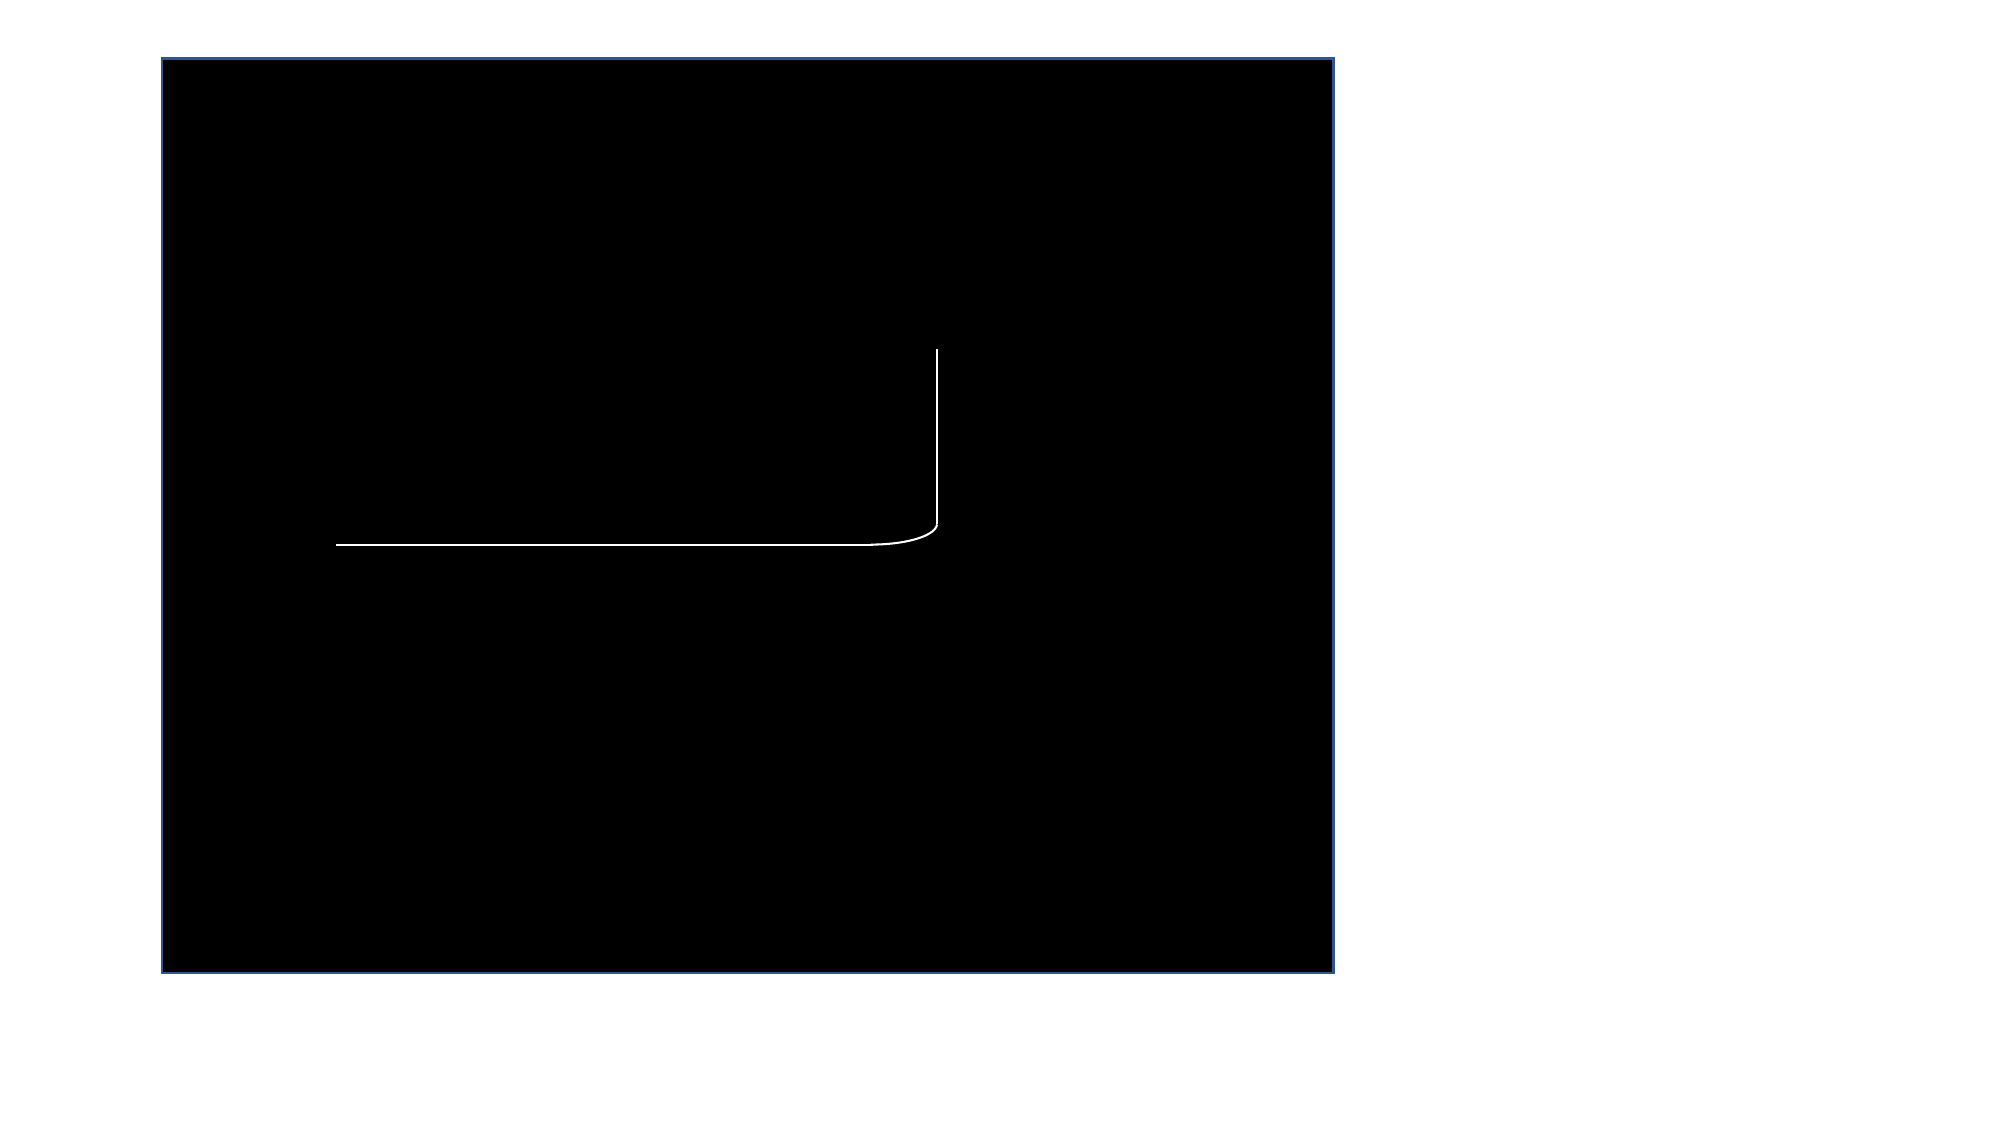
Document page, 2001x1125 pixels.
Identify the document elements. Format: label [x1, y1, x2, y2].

text_box [335, 348, 938, 545]
text_box [161, 57, 1335, 974]
